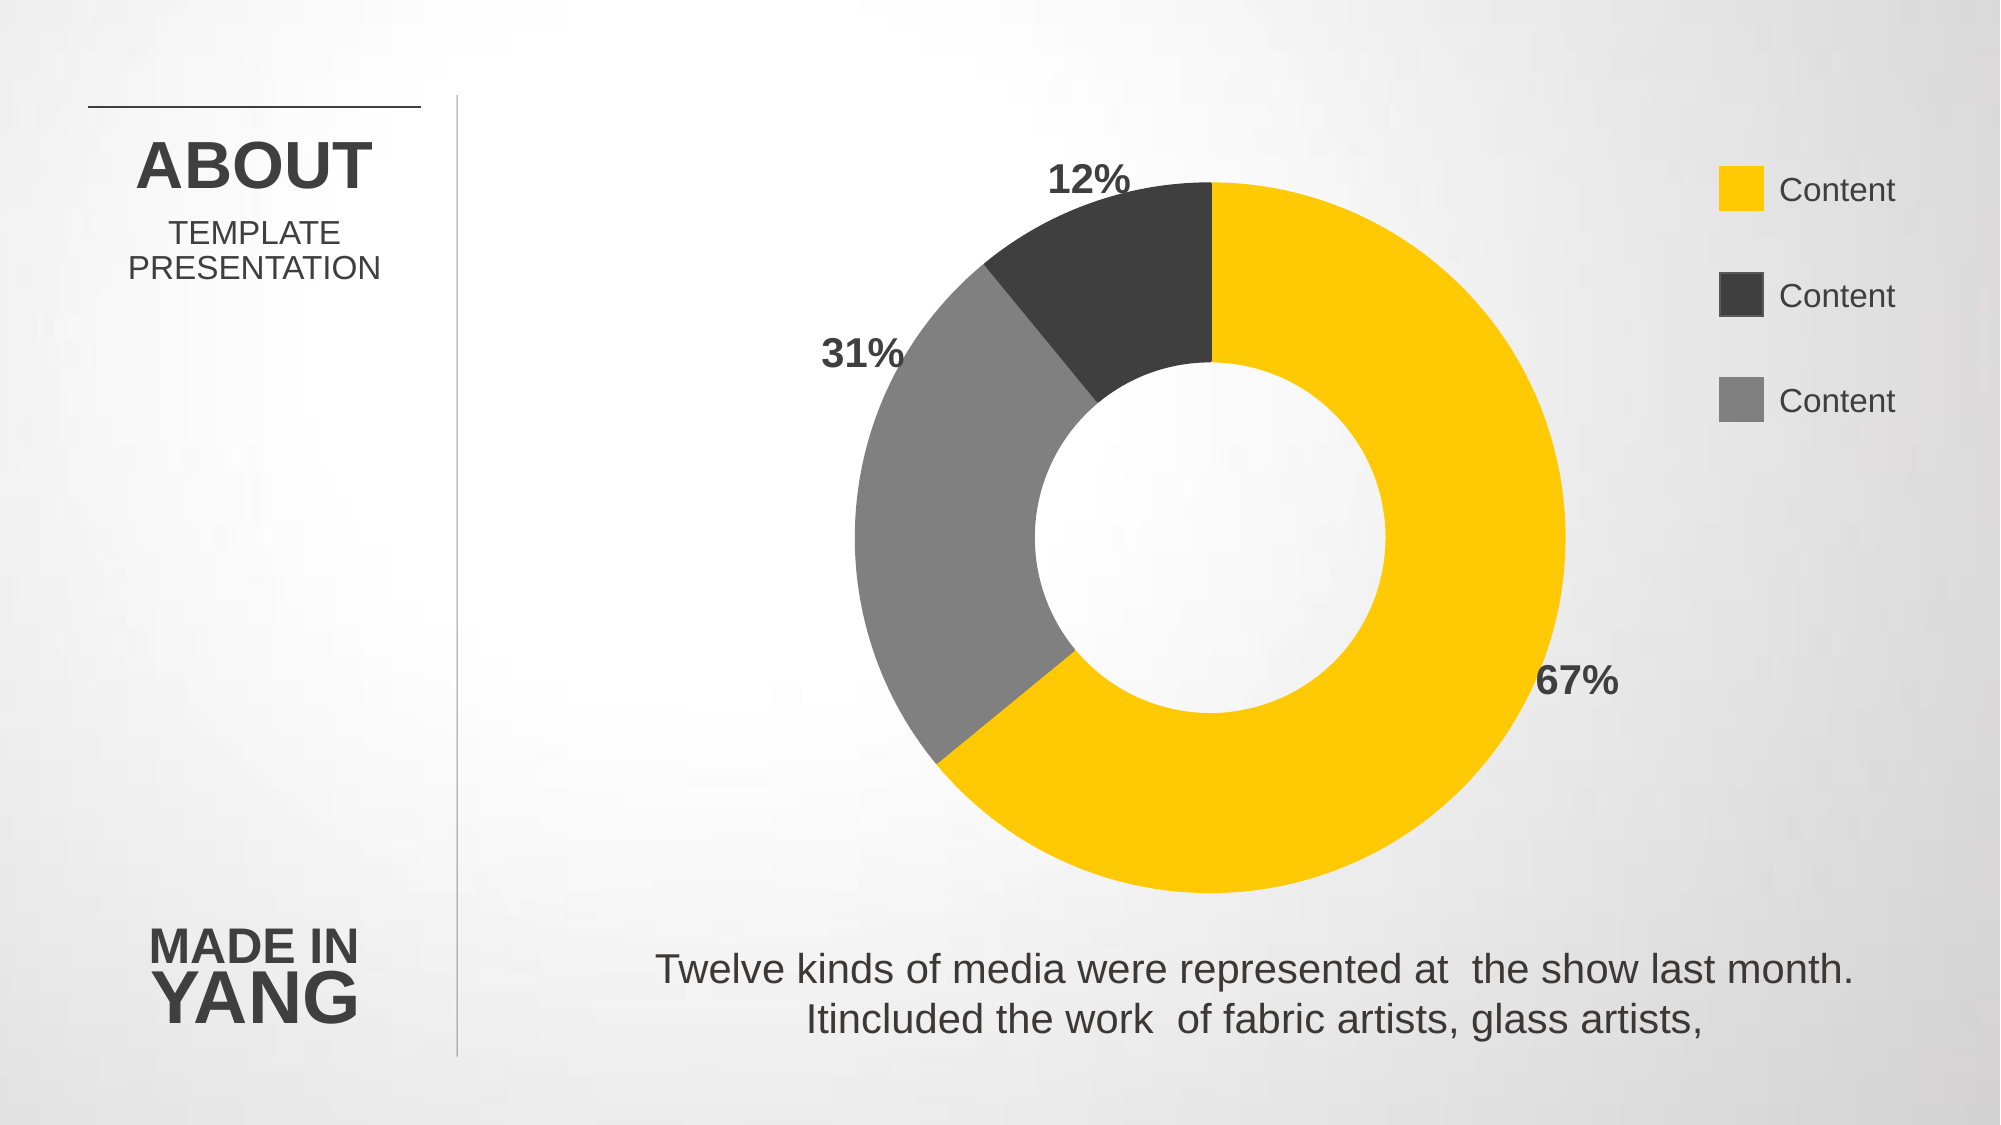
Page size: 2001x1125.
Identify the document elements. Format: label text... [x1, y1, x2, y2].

text_box TEMPLATE [153, 203, 357, 259]
text_box PRESENTATION [112, 238, 397, 294]
text_box ABOUT [121, 114, 389, 209]
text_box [1720, 160, 1912, 428]
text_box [132, 906, 377, 1048]
picture [0, 0, 2000, 1125]
text_box Twelve kinds of media were represented at the show last month. Itincluded the work of fabric artists, glass artists, [561, 934, 1960, 1050]
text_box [657, 144, 1764, 907]
